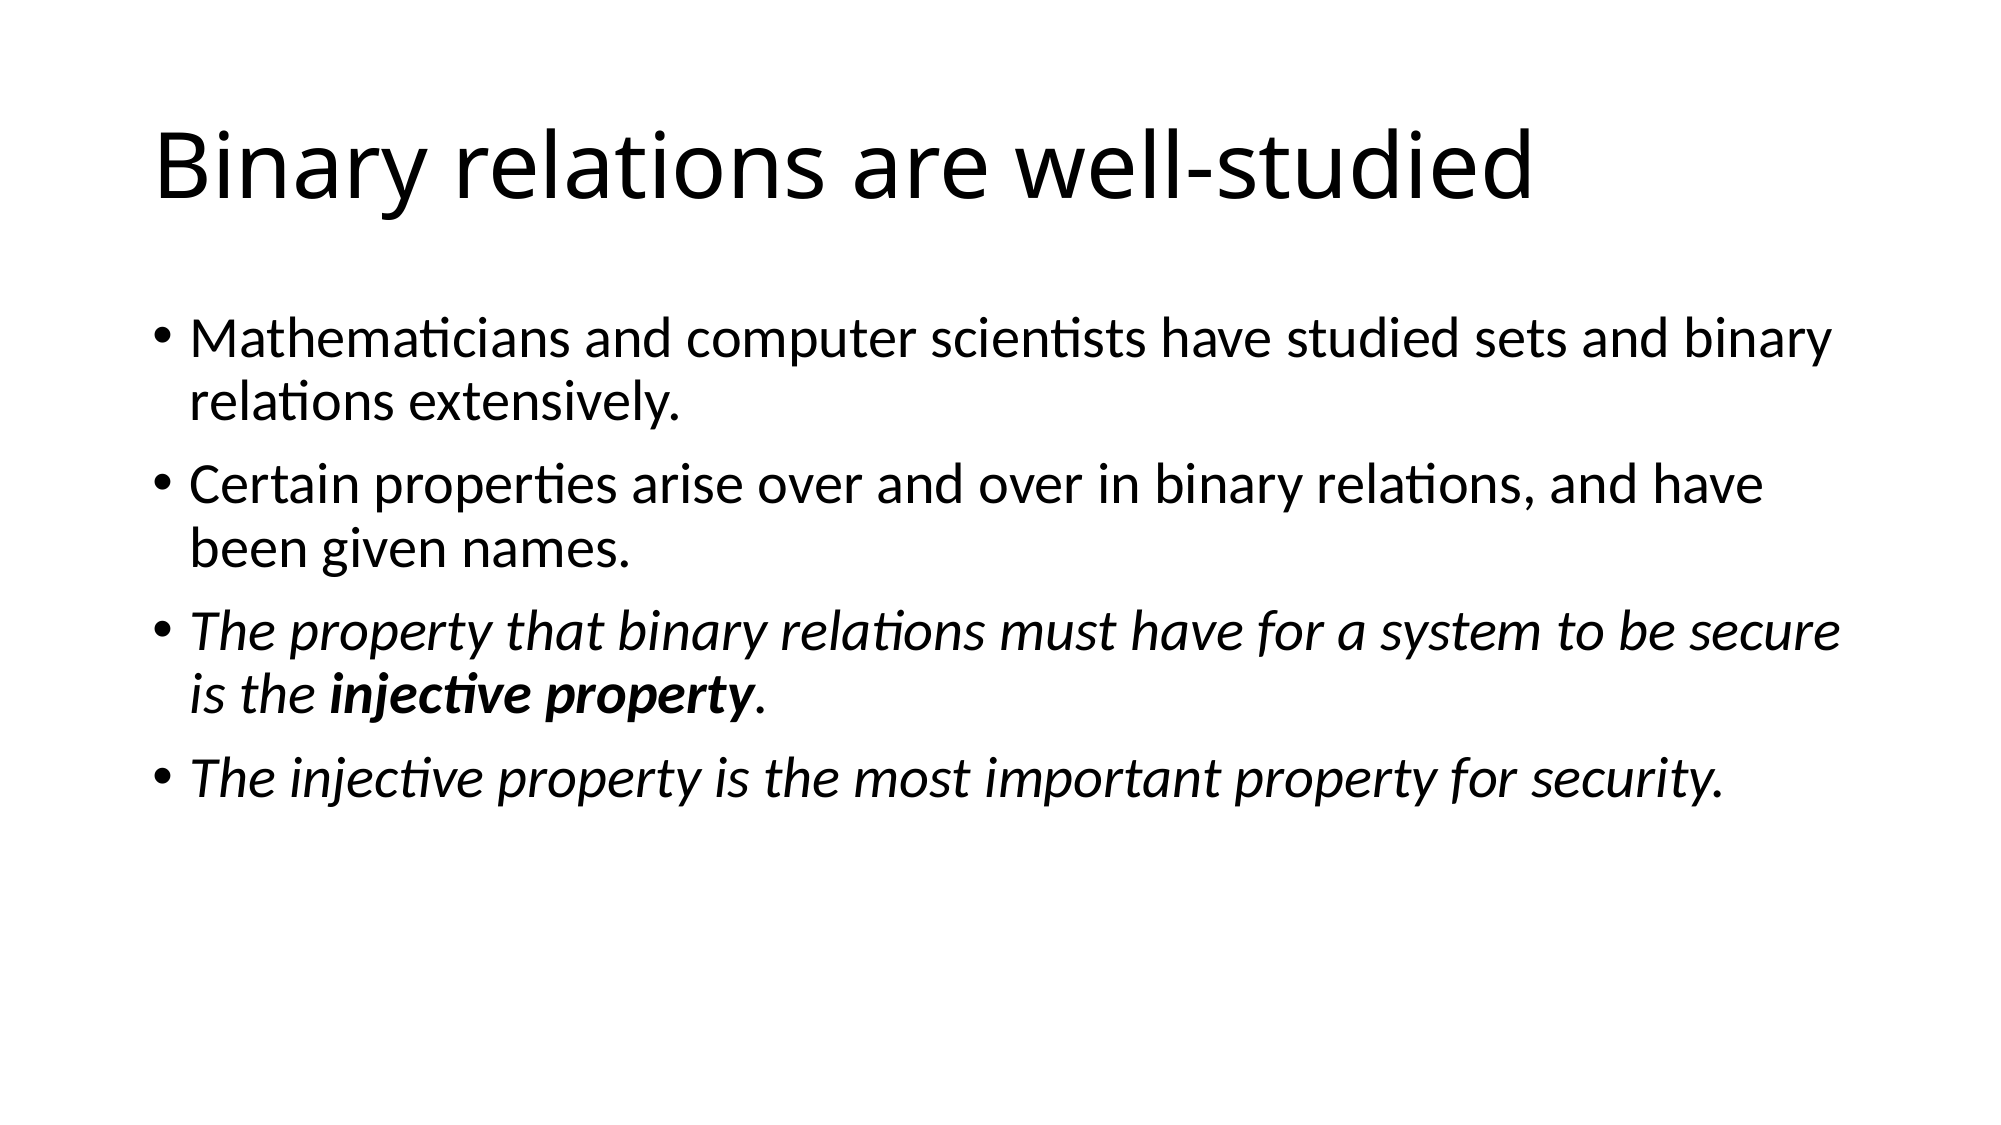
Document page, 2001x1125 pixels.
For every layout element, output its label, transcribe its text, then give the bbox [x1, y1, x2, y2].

title Binary relations are well-studied [137, 59, 1863, 278]
list Mathematicians and computer scientists have studied sets and binary relations extensively. Certain properties arise over and over in binary relations, and have been given names. The property that binary relations must have for a system to be secure is the injective property. The injective property is the most important property for security. [137, 299, 1863, 1014]
